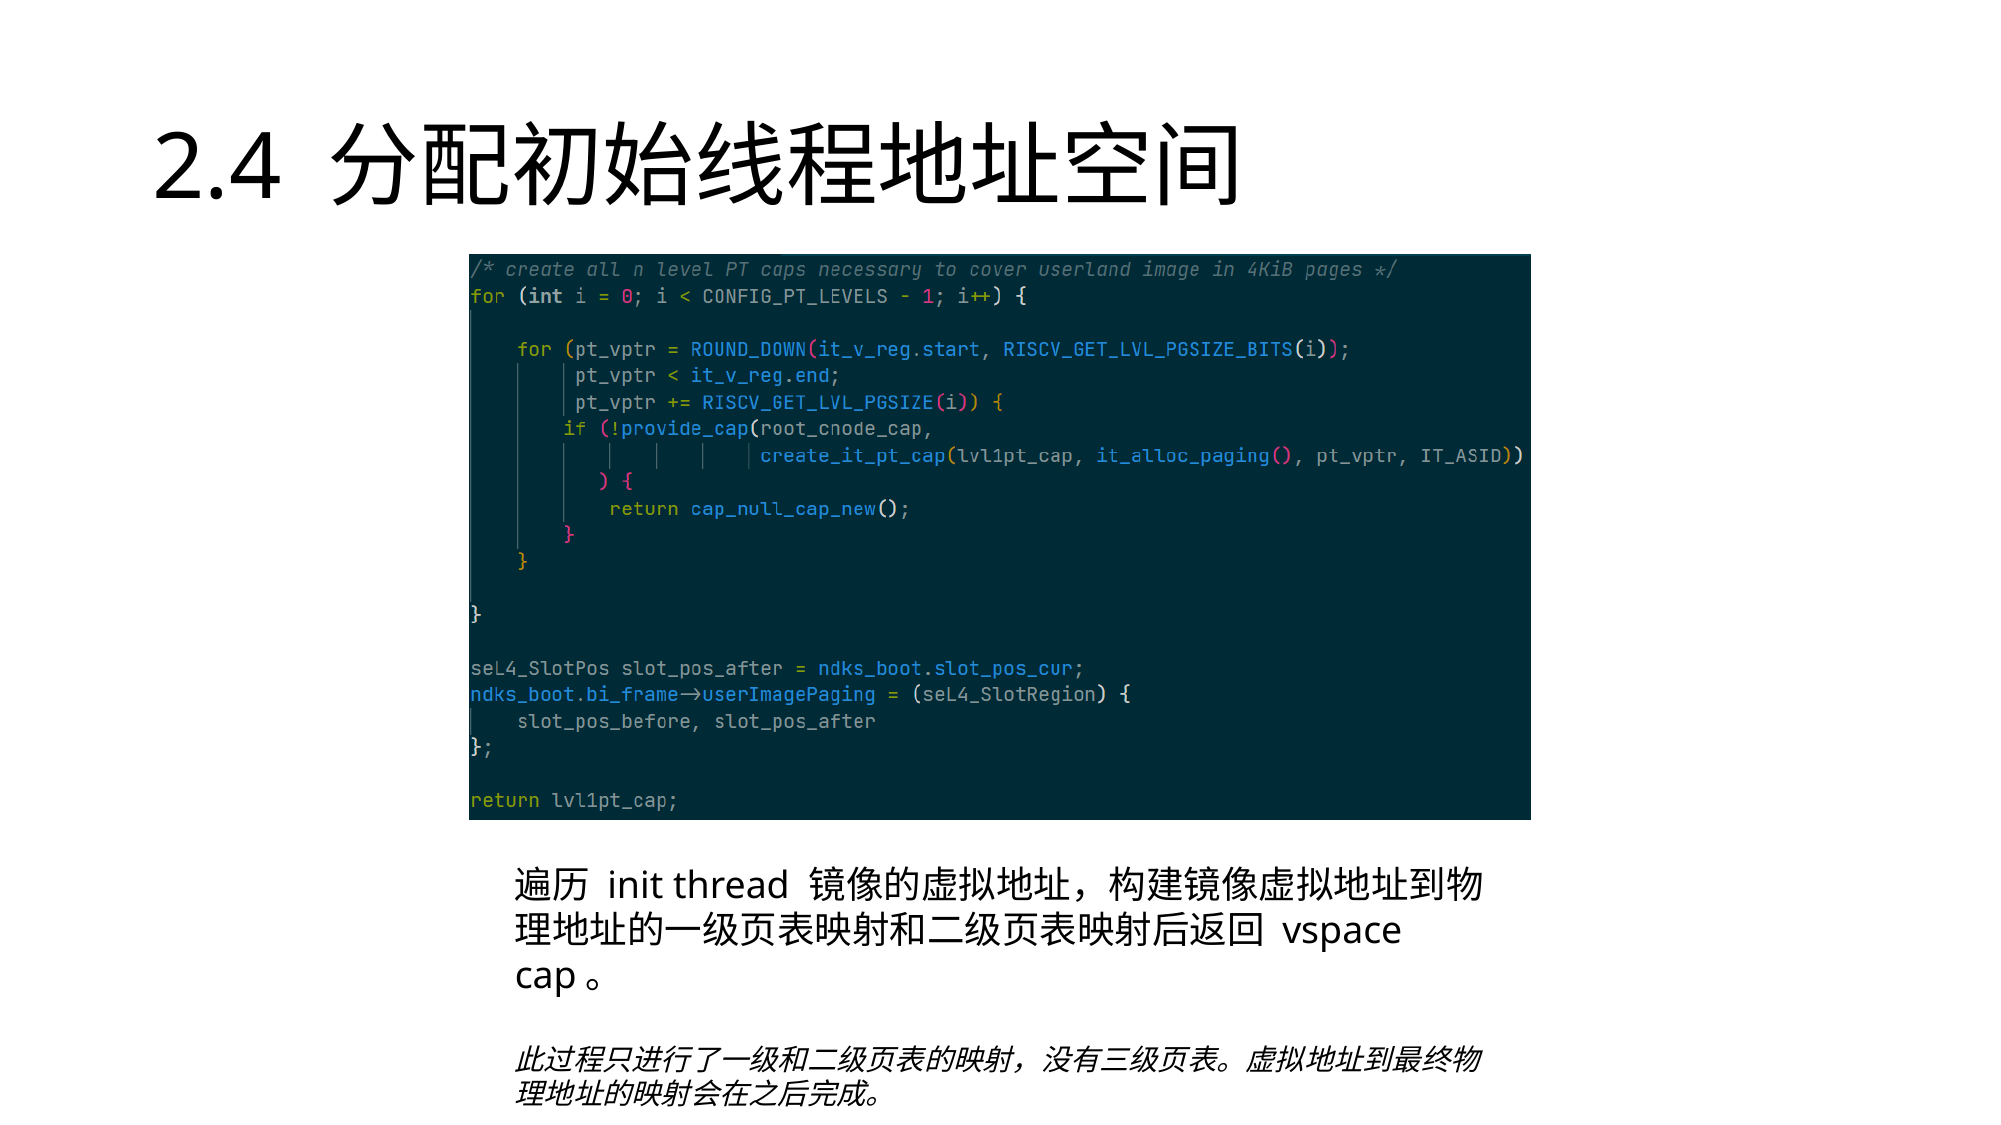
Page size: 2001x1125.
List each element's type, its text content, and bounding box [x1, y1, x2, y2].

picture [531, 293, 539, 302]
picture [727, 343, 731, 355]
picture [949, 452, 953, 463]
picture [542, 293, 550, 302]
text_box 遍历 init thread 镜像的虚拟地址，构建镜像虚拟地址到物理地址的一级页表映射和二级页表映射后返回 vspace cap。 此过程只进行了一级和二级页表的映射，没有三级页表。虚拟地址到最终物理地址的映射会在之后完成。 [500, 853, 1500, 1119]
picture [761, 691, 766, 700]
picture [785, 343, 793, 355]
picture [553, 290, 561, 302]
picture [866, 506, 874, 514]
picture [657, 691, 662, 700]
picture [567, 345, 571, 357]
title 2.4 分配初始线程地址空间 [137, 59, 1863, 278]
picture [797, 343, 801, 355]
picture [731, 343, 735, 355]
